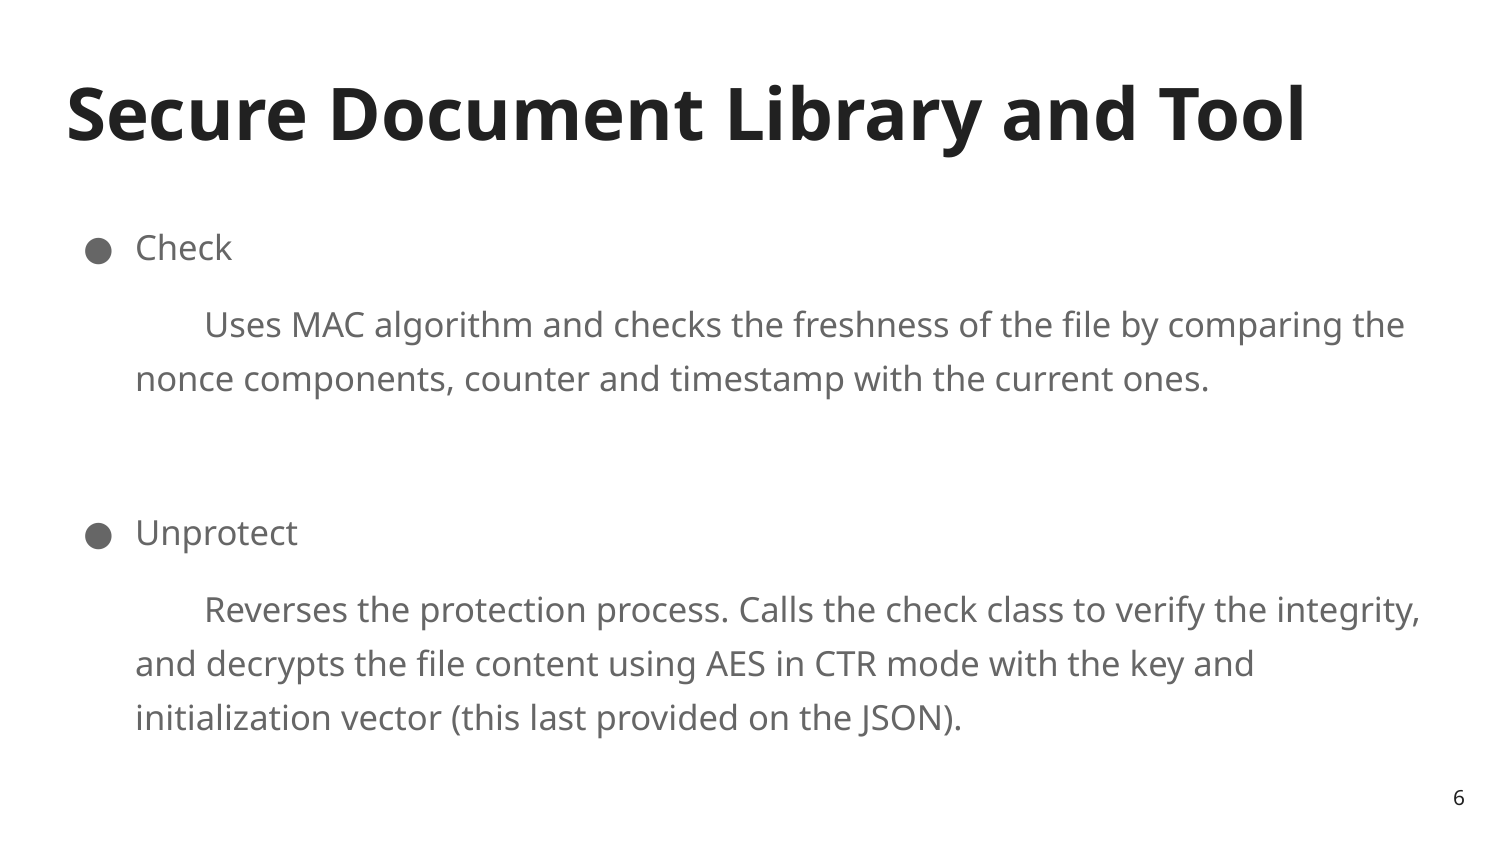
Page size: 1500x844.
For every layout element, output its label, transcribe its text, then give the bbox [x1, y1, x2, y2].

list Check Uses MAC algorithm and checks the freshness of the file by comparing the nonce components, counter and timestamp with the current ones. Unprotect Reverses the protection process. Calls the check class to verify the integrity, and decrypts the file content using AES in CTR mode with the key and initialization vector (this last provided on the JSON). [51, 201, 1449, 765]
slide_number ‹#› [1389, 764, 1480, 830]
title Secure Document Library and Tool [51, 48, 1449, 180]
